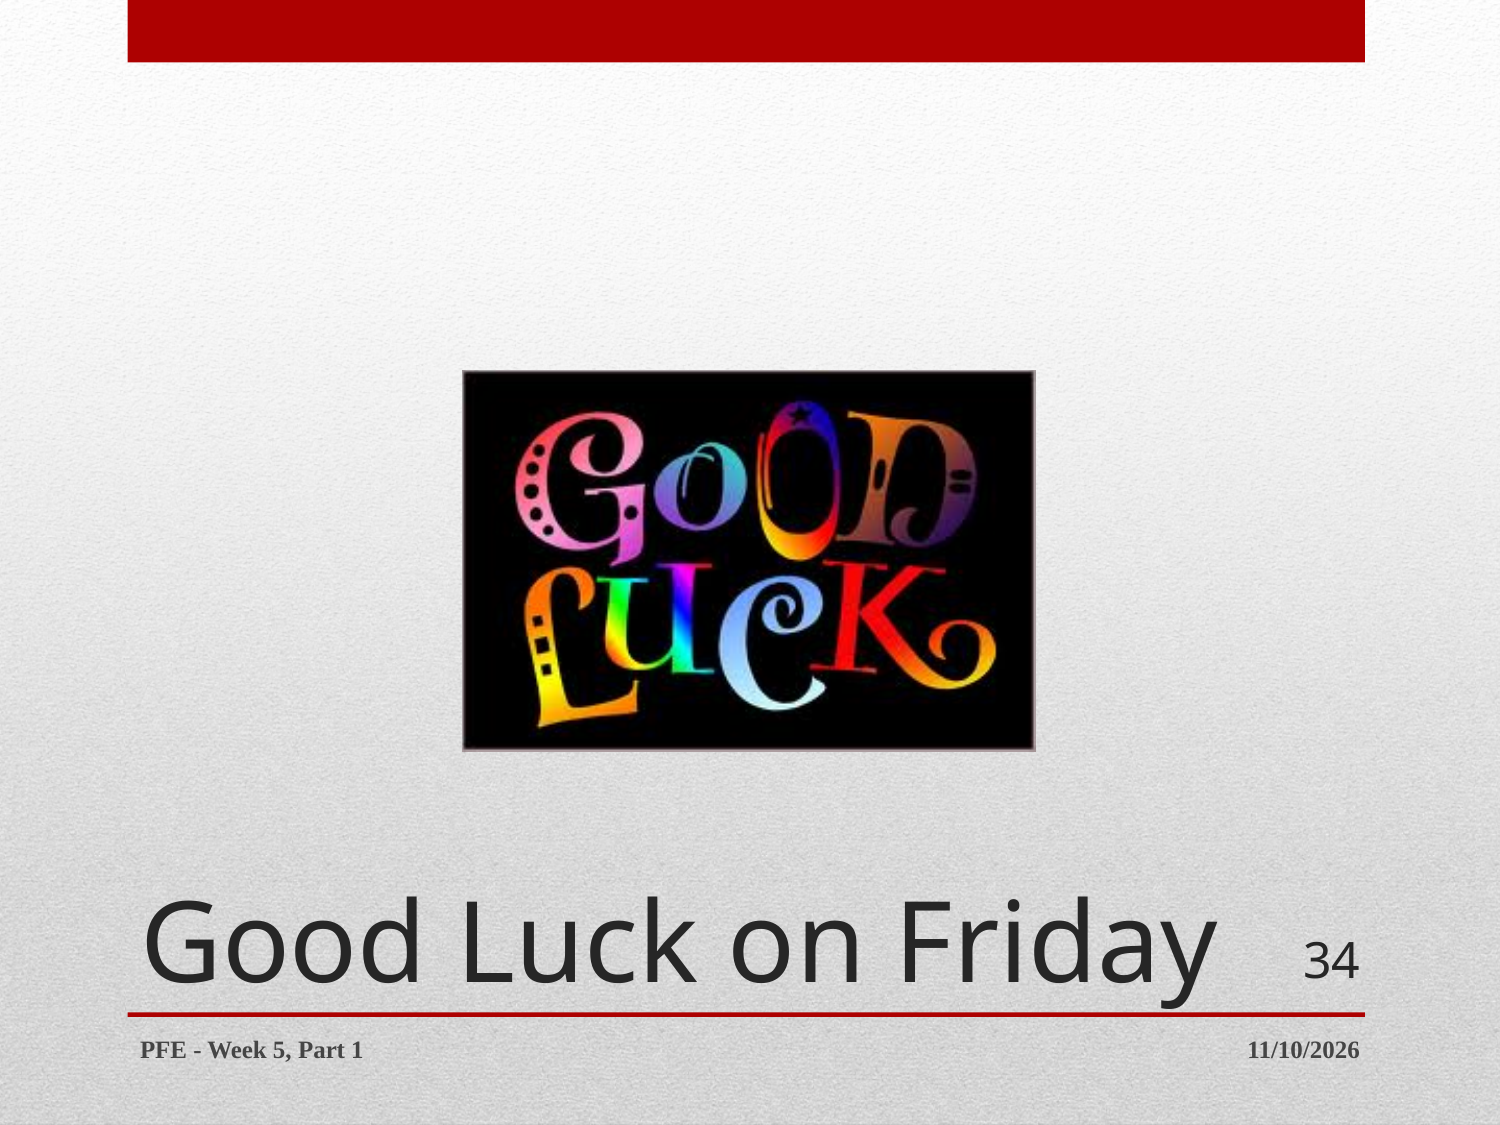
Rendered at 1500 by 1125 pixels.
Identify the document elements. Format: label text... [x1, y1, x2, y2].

slide_number 34 [1250, 933, 1375, 993]
title Good Luck on Friday [125, 750, 1238, 1013]
footer PFE - Week 5, Part 1 [125, 1018, 925, 1079]
picture [461, 369, 1037, 753]
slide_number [1025, 1018, 1375, 1079]
